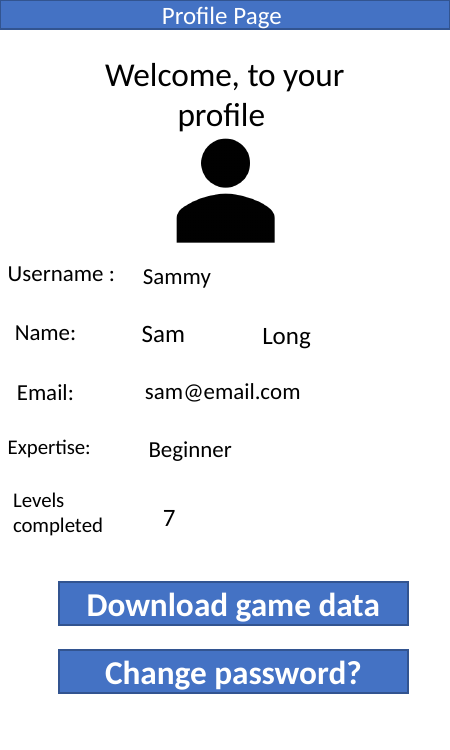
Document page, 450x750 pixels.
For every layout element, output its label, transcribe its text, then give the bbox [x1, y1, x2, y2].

text_box Profile Page [0, 0, 450, 30]
text_box 7 [128, 493, 211, 539]
text_box Sam [83, 310, 244, 356]
text_box Sammy [128, 254, 289, 297]
text_box Welcome, to your profile [63, 45, 387, 141]
text_box Username : [0, 250, 152, 293]
text_box Long [206, 312, 367, 358]
text_box Levels completed [0, 478, 148, 544]
text_box Change password? [58, 649, 409, 694]
text_box Beginner [63, 427, 317, 470]
picture [152, 117, 299, 264]
text_box sam@email.com [96, 368, 350, 412]
text_box Download game data [58, 581, 409, 626]
text_box Expertise: [0, 426, 117, 467]
text_box Email: [2, 370, 100, 413]
text_box Name: [0, 310, 83, 353]
